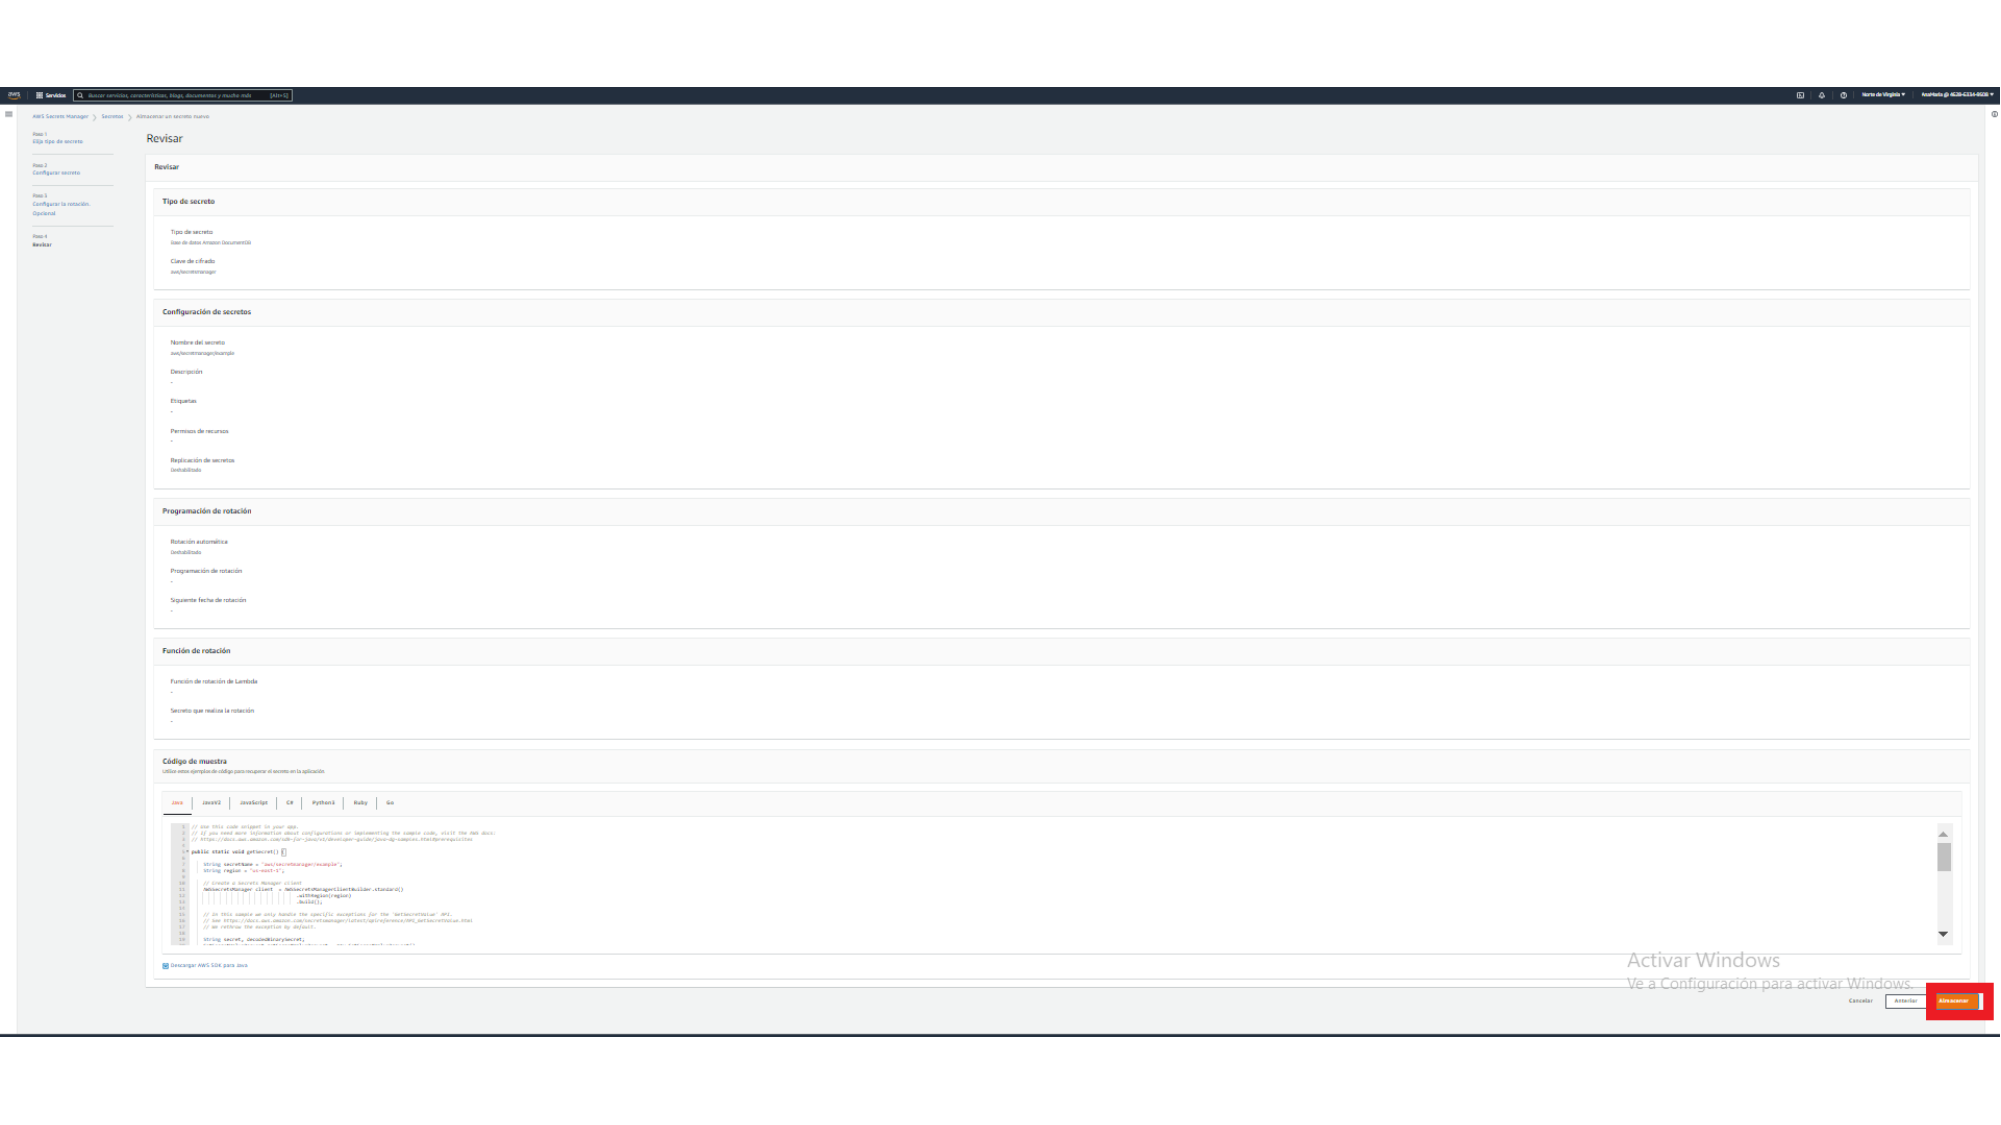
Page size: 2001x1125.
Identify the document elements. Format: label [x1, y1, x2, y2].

picture [0, 87, 2000, 1037]
